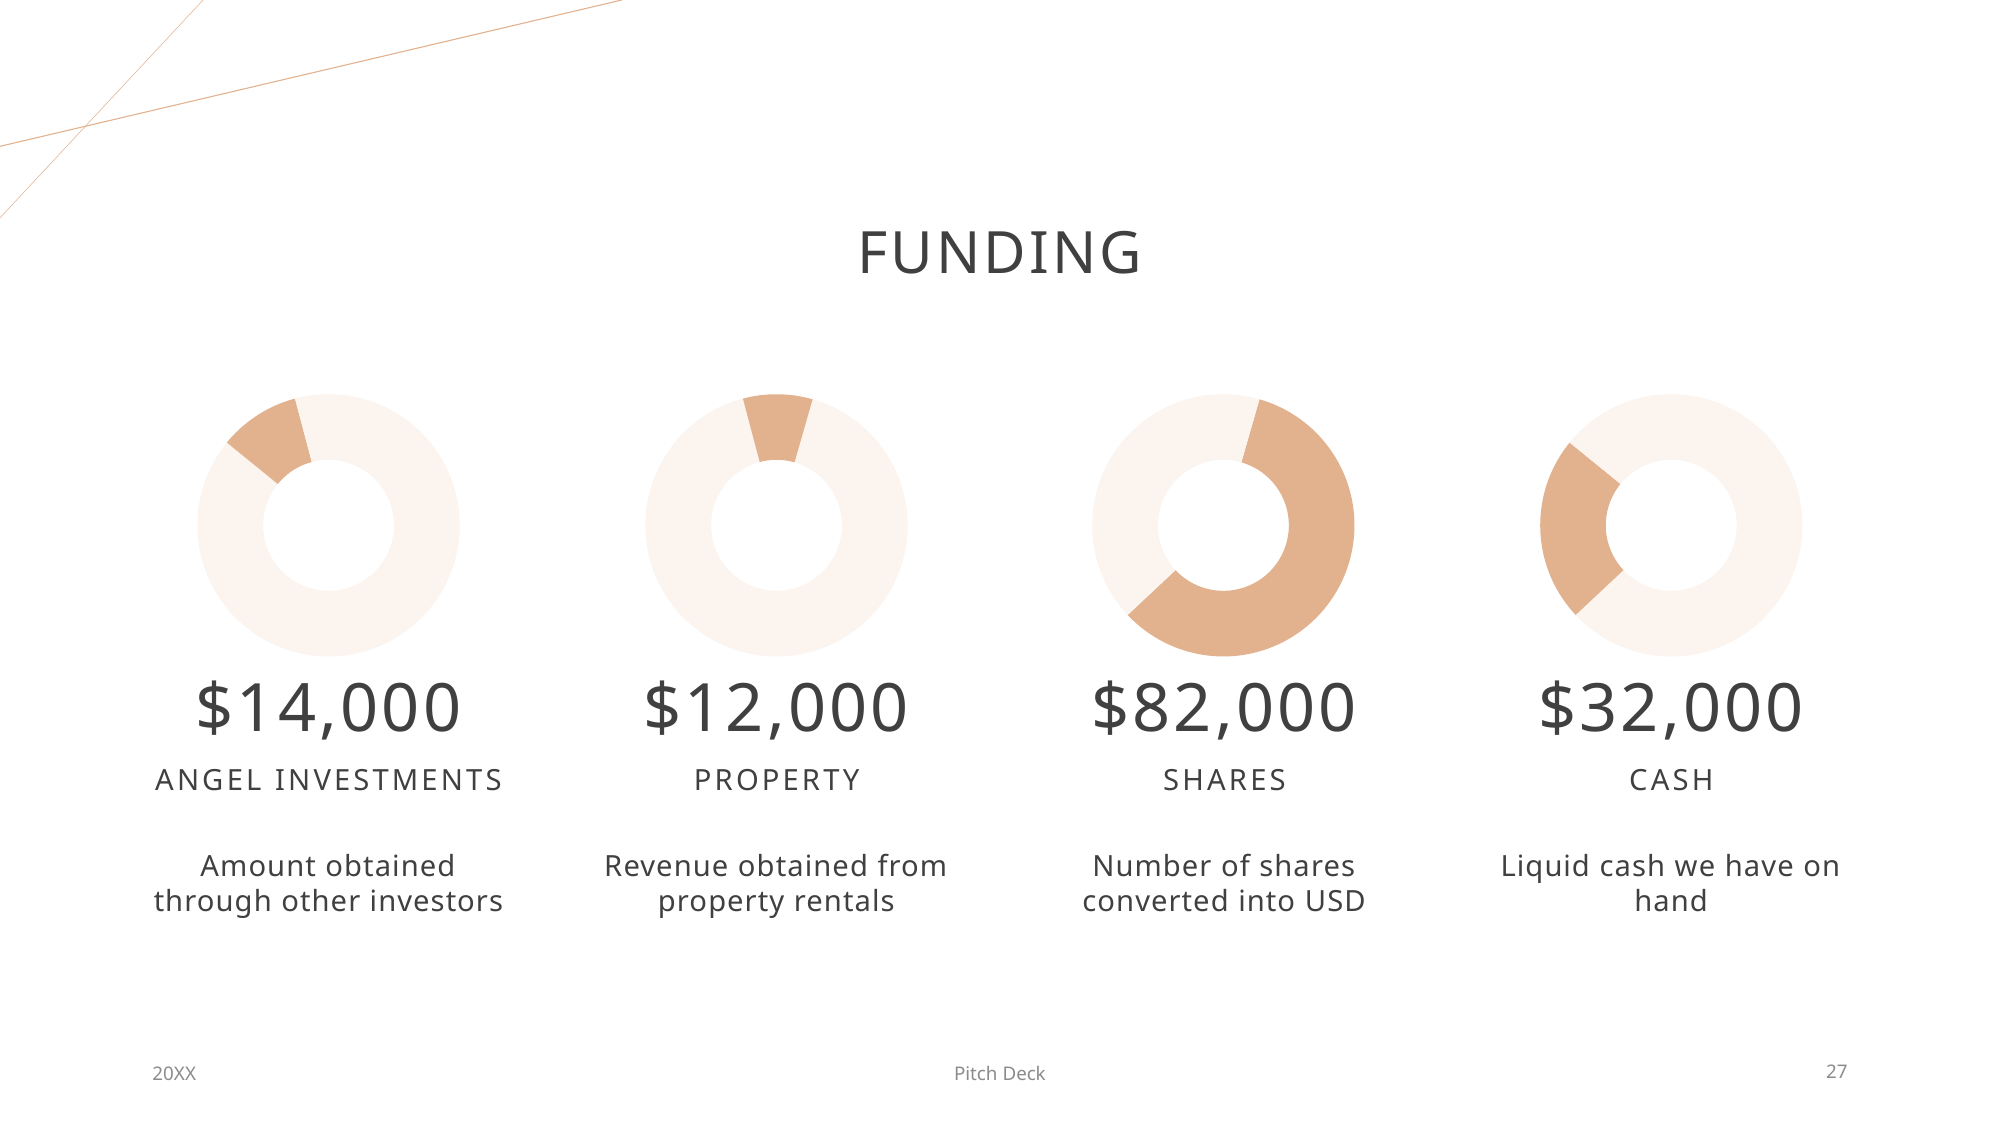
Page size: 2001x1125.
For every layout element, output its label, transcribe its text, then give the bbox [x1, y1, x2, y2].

slide_number 27 [1412, 1042, 1863, 1103]
list Liquid cash we have on hand [1480, 839, 1863, 980]
chart [176, 388, 481, 662]
chart [1518, 388, 1824, 662]
slide_number 20XX [137, 1042, 588, 1103]
chart [624, 388, 929, 662]
list $12,000 [584, 621, 969, 732]
list $82,000 [1033, 621, 1416, 732]
list $32,000 [1480, 621, 1863, 732]
list Number of shares converted into USD [1033, 840, 1416, 980]
list Amount obtained through other investors [137, 840, 520, 980]
list CASH [1480, 732, 1863, 805]
title FUNDING [309, 146, 1691, 364]
footer Pitch Deck [662, 1042, 1338, 1103]
list Revenue obtained from property rentals [584, 840, 969, 980]
list $14,000 [137, 621, 520, 732]
list ANGEL INVESTMENTS [137, 732, 520, 805]
chart [1071, 388, 1376, 662]
list PROPERTY [584, 732, 969, 805]
list SHARES [1033, 732, 1416, 805]
